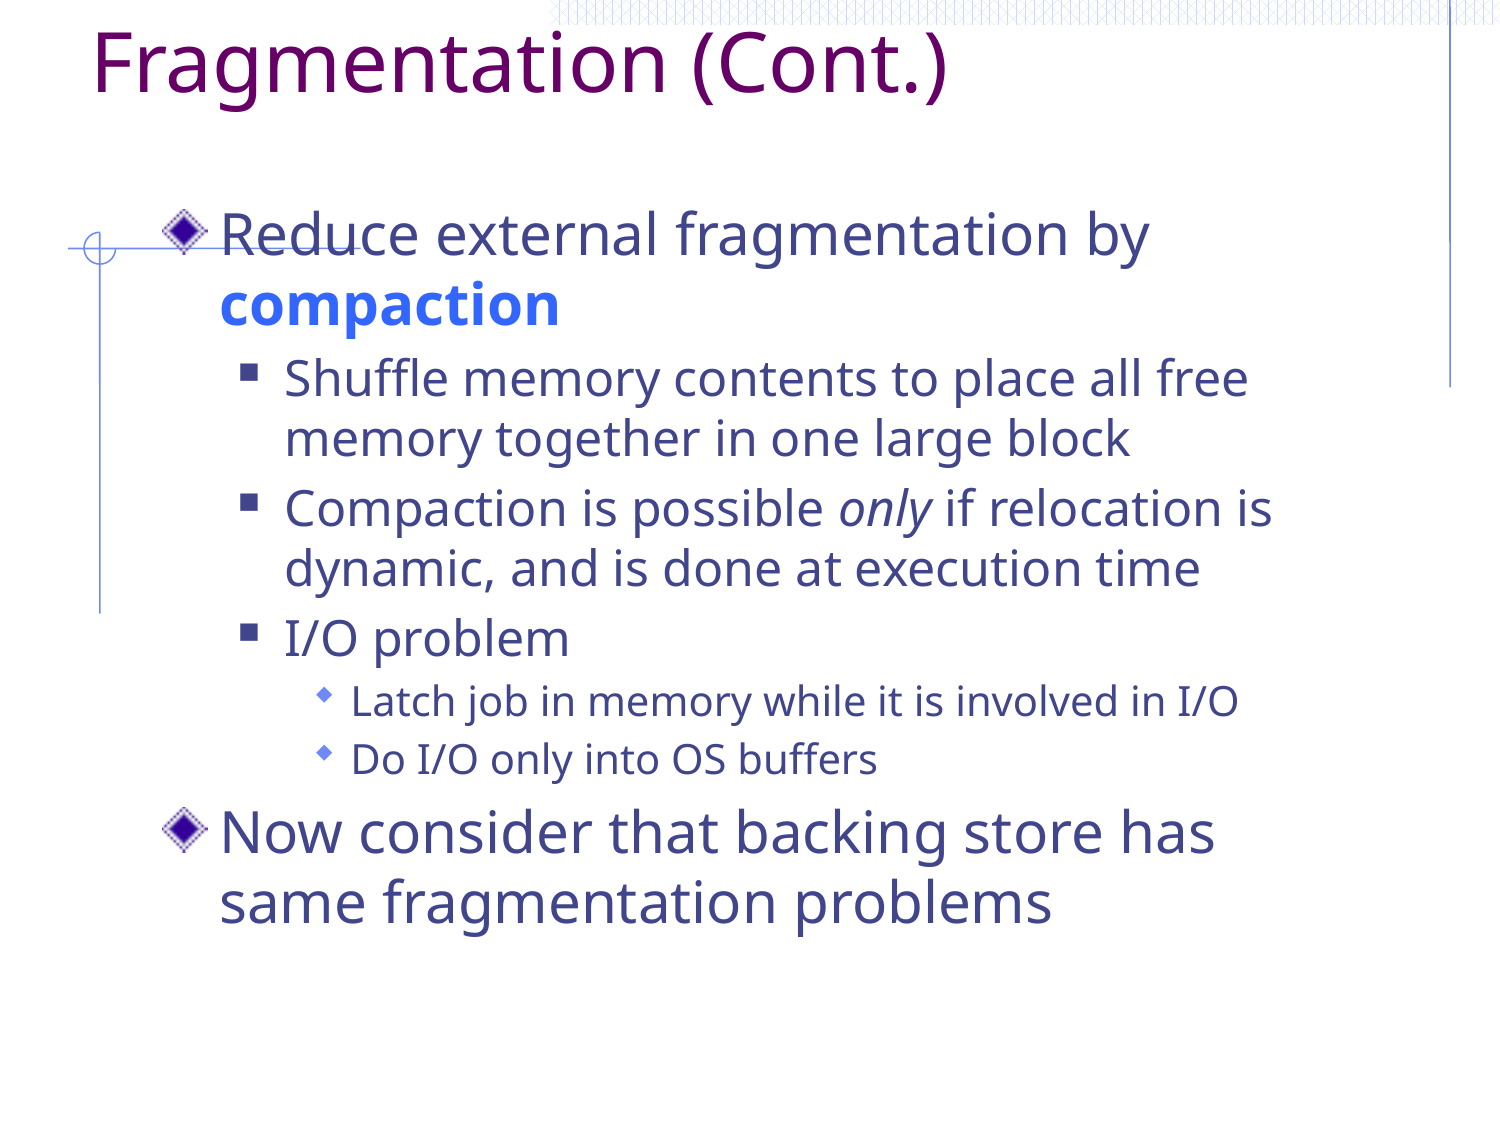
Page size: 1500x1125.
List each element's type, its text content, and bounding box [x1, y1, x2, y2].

title Fragmentation (Cont.) [74, 22, 1426, 118]
list Reduce external fragmentation by compaction Shuffle memory contents to place all free memory together in one large block Compaction is possible only if relocation is dynamic, and is done at execution time I/O problem Latch job in memory while it is involved in I/O Do I/O only into OS buffers Now consider that backing store has same fragmentation problems [147, 189, 1290, 933]
picture [162, 209, 208, 255]
picture [162, 807, 208, 853]
